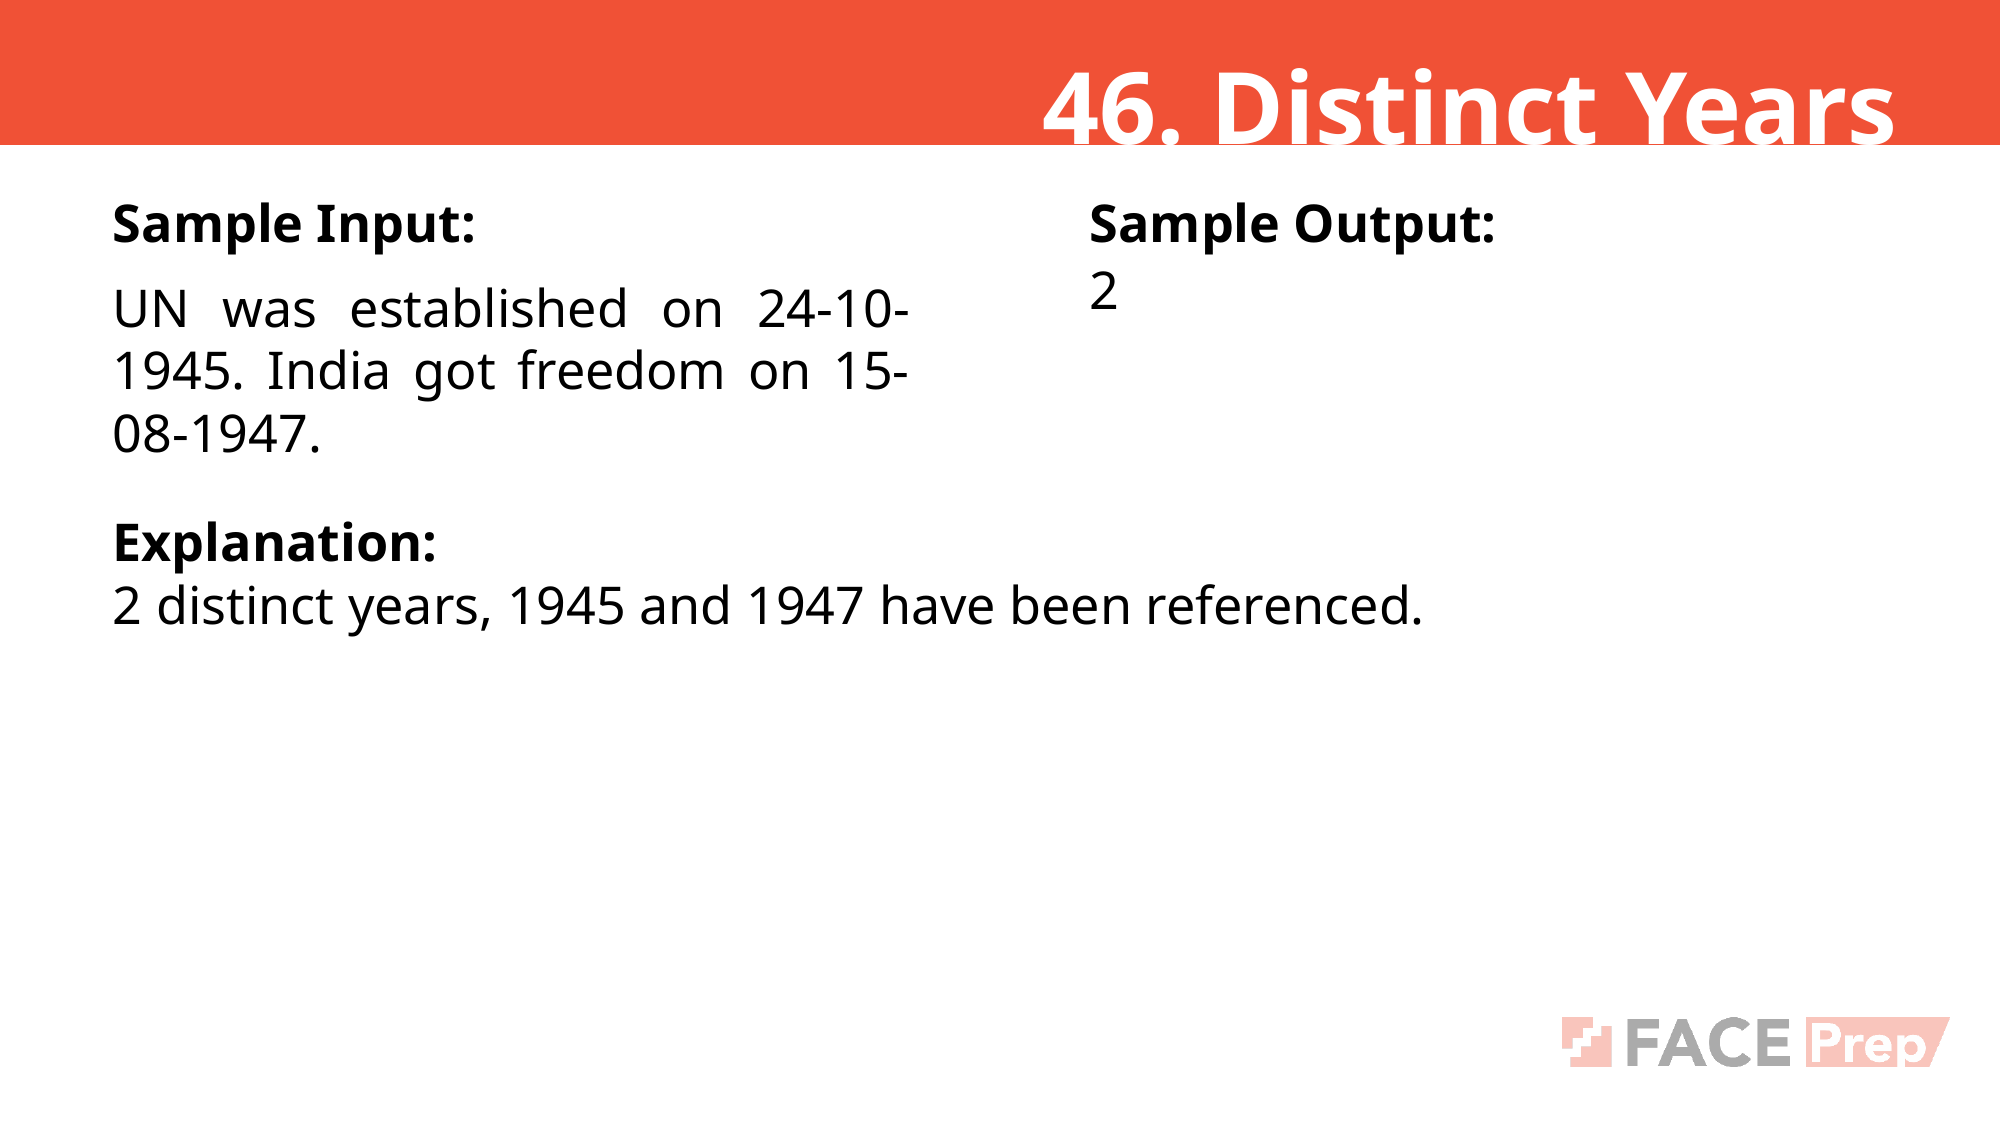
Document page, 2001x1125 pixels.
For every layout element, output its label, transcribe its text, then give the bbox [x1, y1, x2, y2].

picture [1562, 1017, 1950, 1067]
text_box 2 [1074, 249, 1902, 327]
text_box [0, 0, 2000, 146]
text_box 46. Distinct Years [31, 37, 1914, 173]
text_box Explanation: 2 distinct years, 1945 and 1947 have been referenced. [98, 189, 1895, 705]
text_box Sample Input: [98, 182, 567, 260]
text_box Sample Output: [1074, 182, 1639, 249]
text_box UN was established on 24-10-1945. India got freedom on 15-08-1947. [98, 267, 925, 533]
